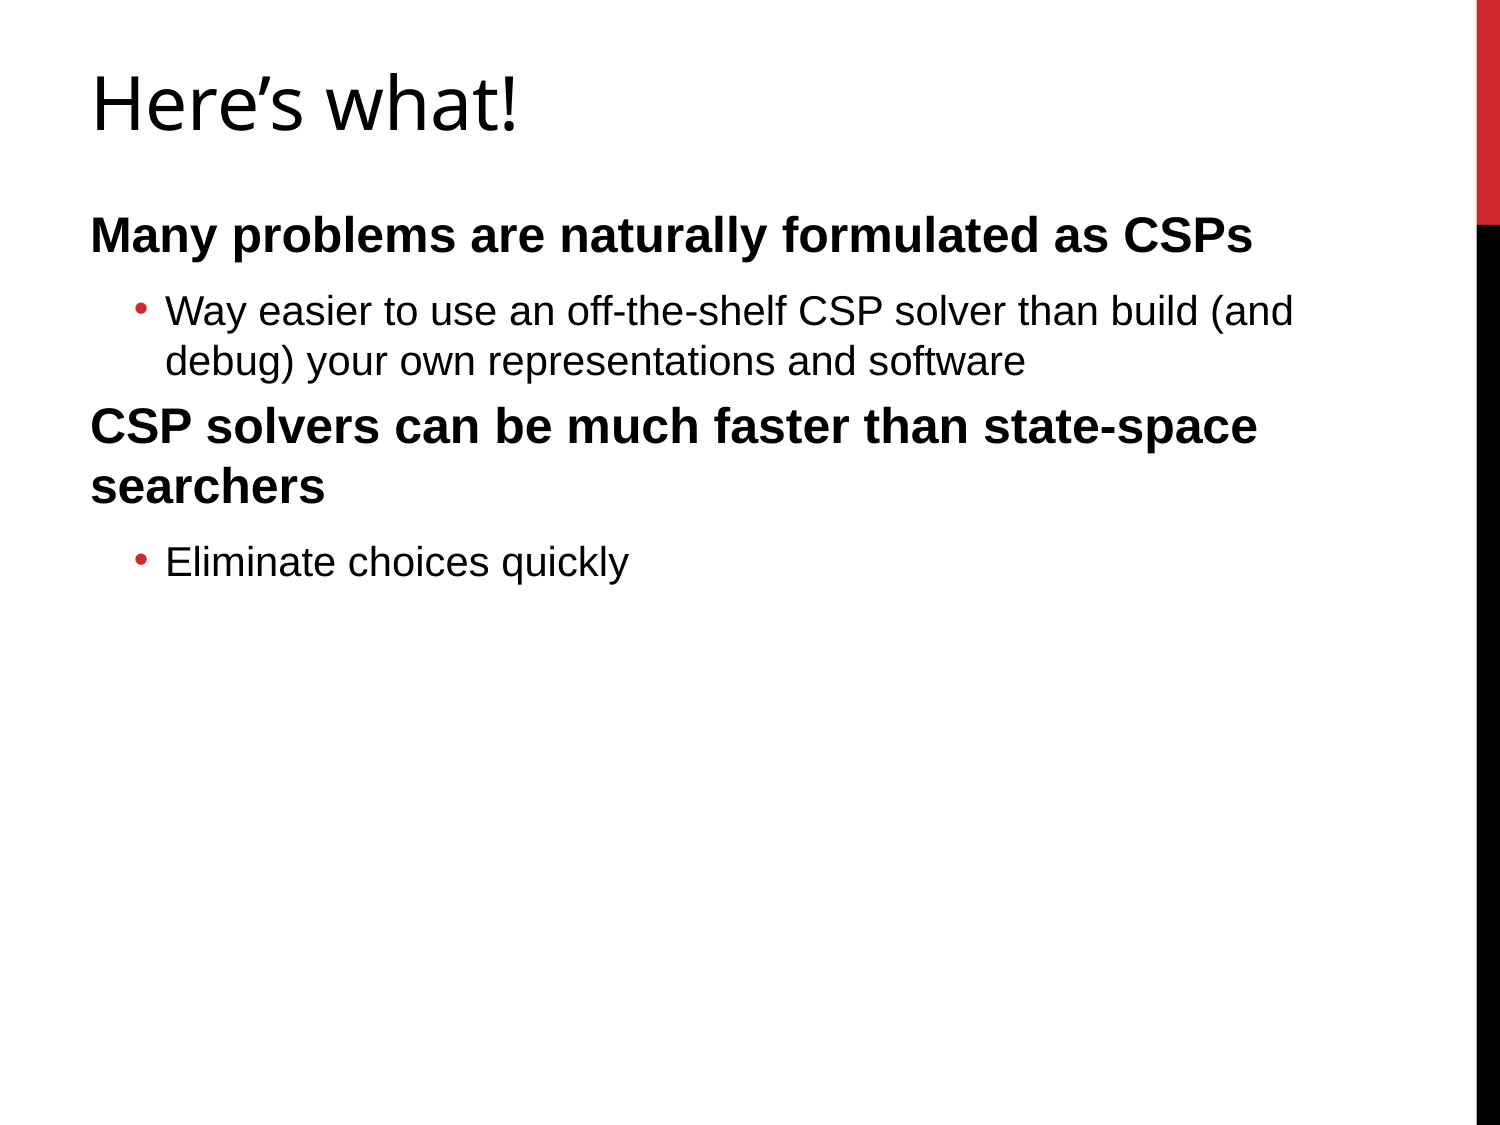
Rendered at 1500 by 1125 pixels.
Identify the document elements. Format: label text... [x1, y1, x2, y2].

title Here’s what! [75, 25, 1401, 154]
list Many problems are naturally formulated as CSPs Way easier to use an off-the-shelf CSP solver than build (and debug) your own representations and software CSP solvers can be much faster than state-space searchers Eliminate choices quickly [75, 195, 1401, 1005]
